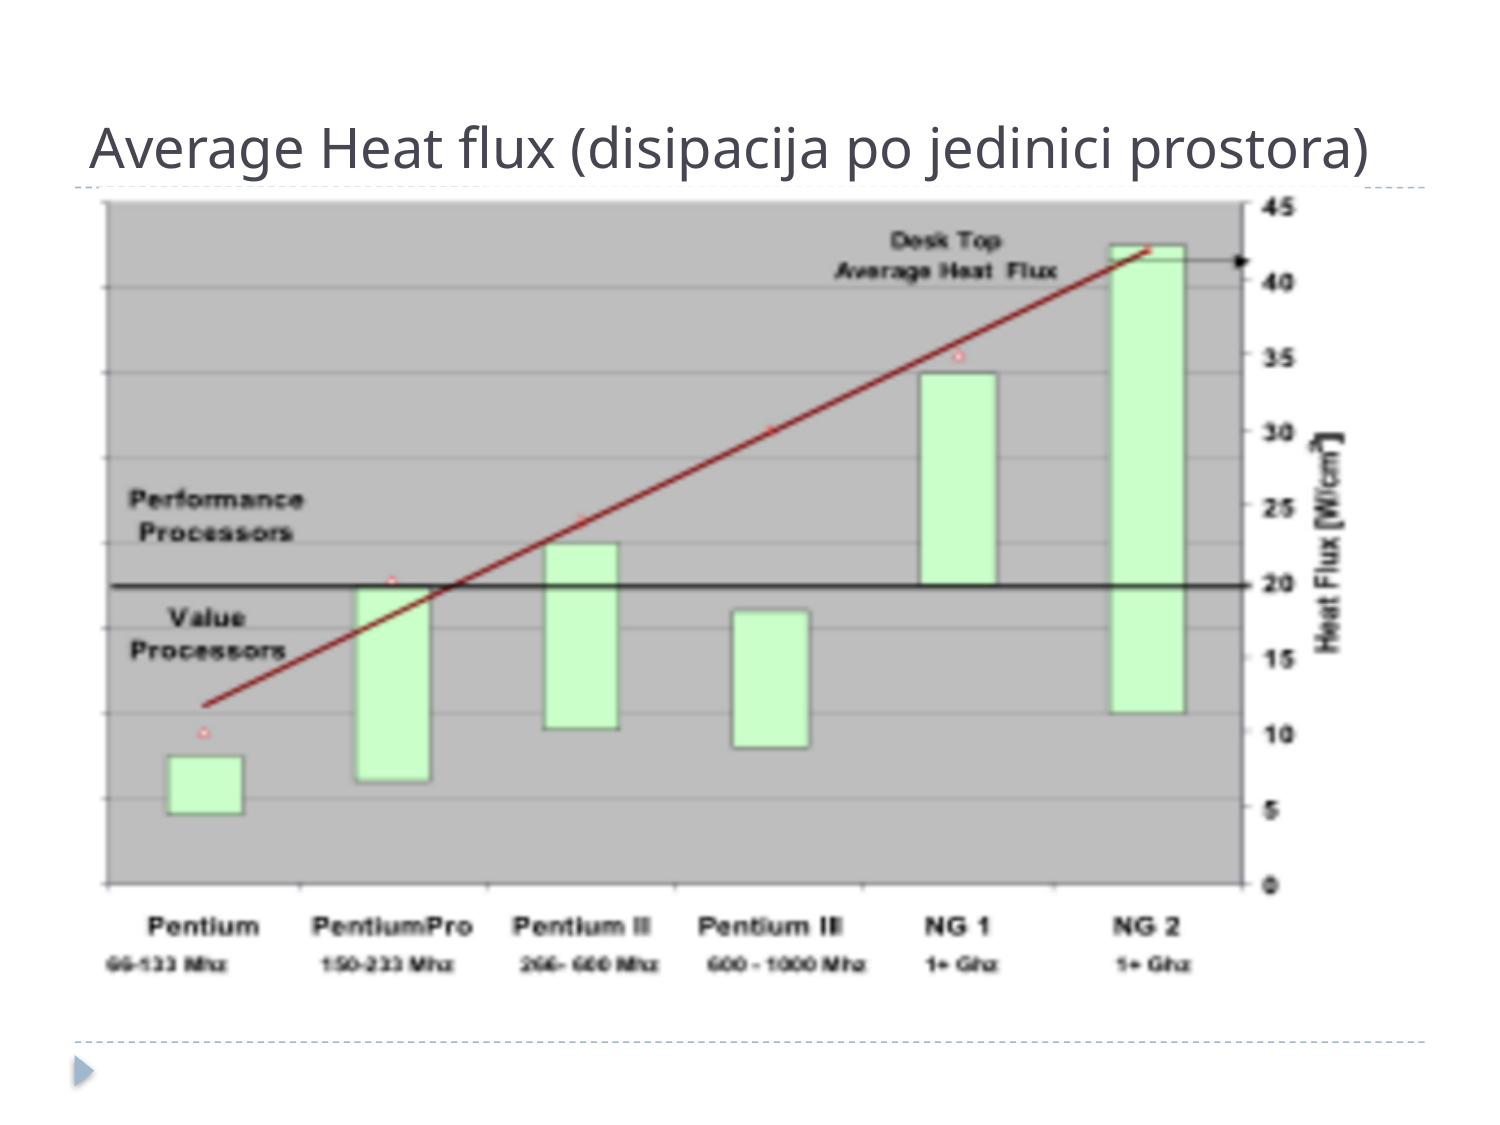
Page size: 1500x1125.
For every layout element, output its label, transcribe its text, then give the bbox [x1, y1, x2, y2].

title Average Heat flux (disipacija po jedinici prostora) [75, 24, 1425, 188]
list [99, 187, 1363, 988]
